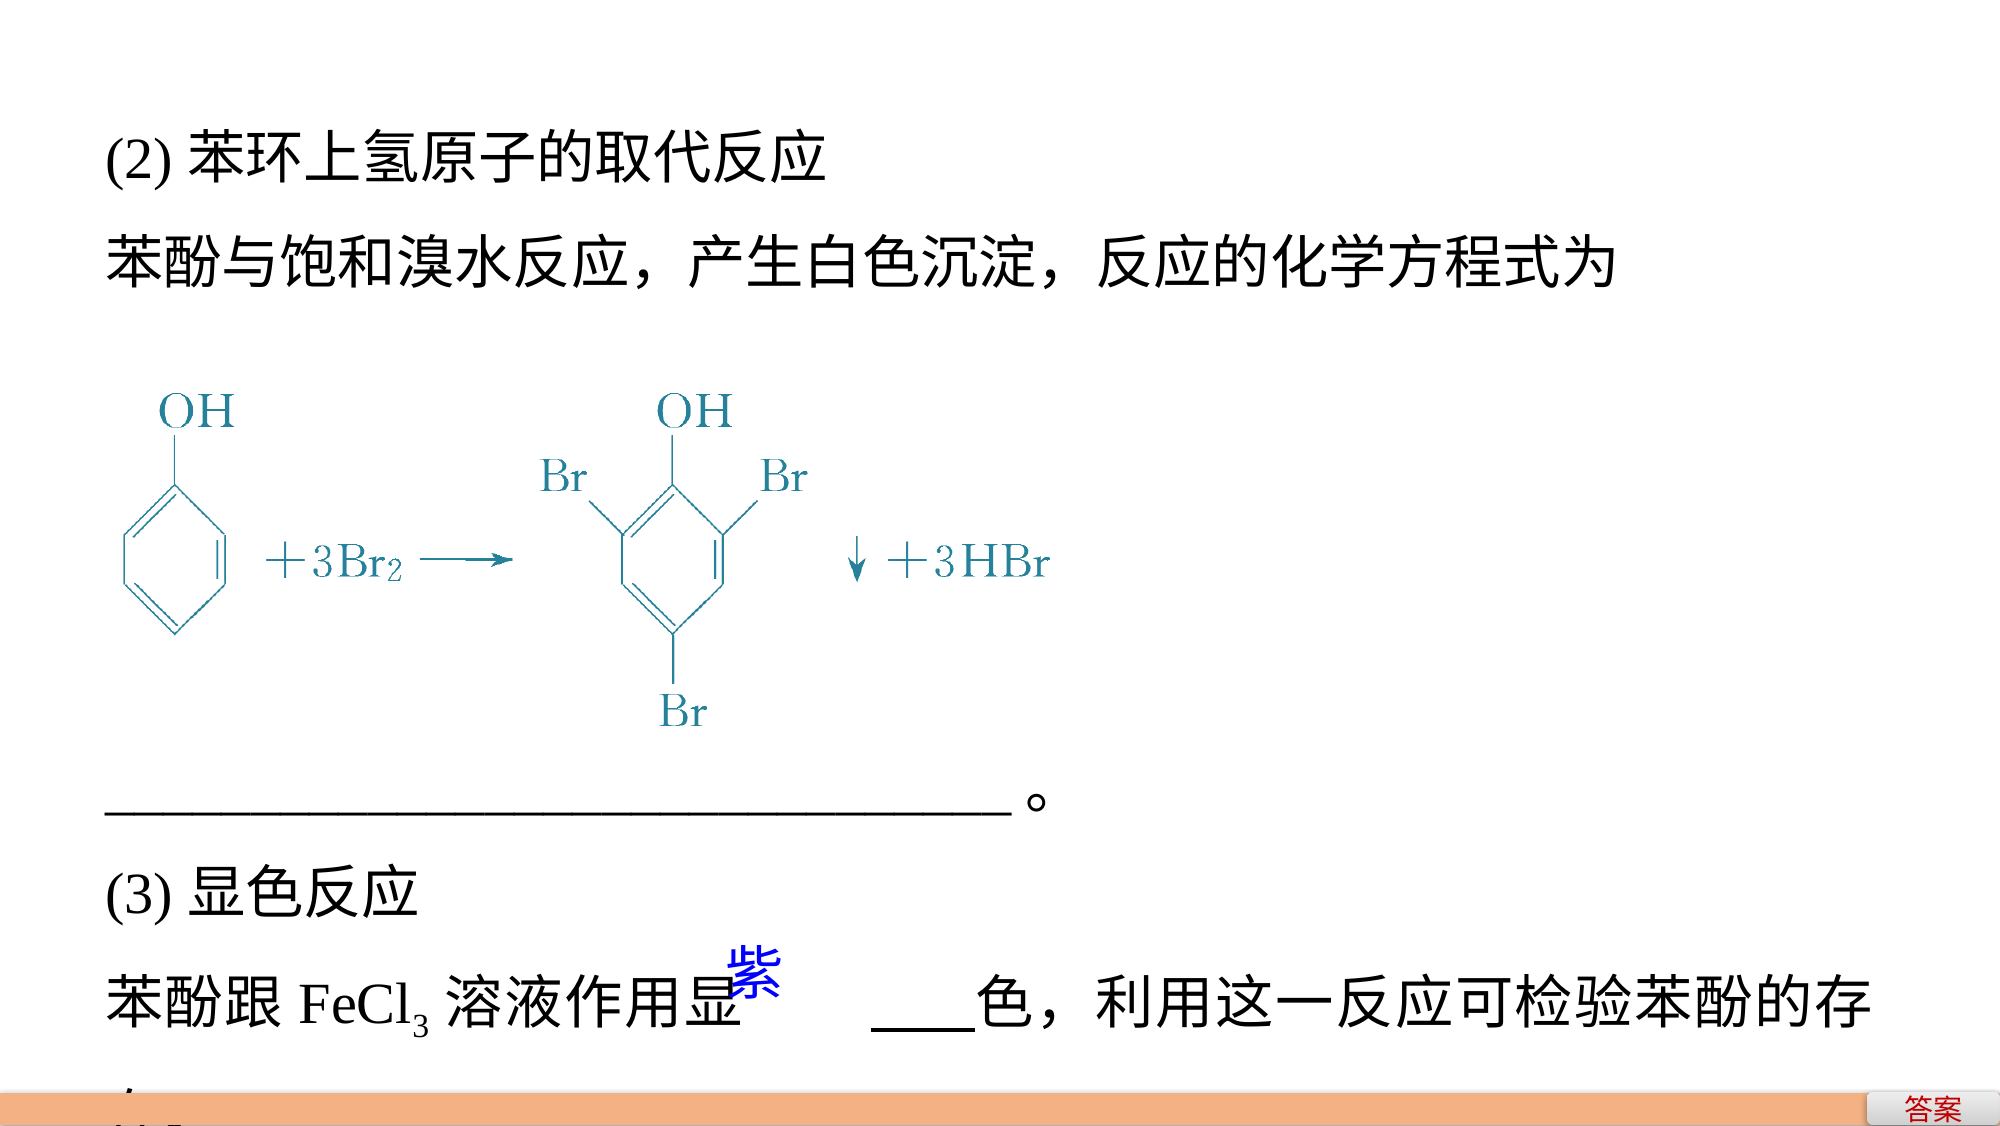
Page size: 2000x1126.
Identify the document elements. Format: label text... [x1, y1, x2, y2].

picture [90, 376, 1057, 750]
text_box 答案 [1866, 1091, 2000, 1126]
text_box (2)苯环上氢原子的取代反应 苯酚与饱和溴水反应，产生白色沉淀，反应的化学方程式为 _______________________________。­­­ (3)显色反应 苯酚跟FeCl3溶液作用显 色，利用这一反应可检验苯酚的存在。 [90, 78, 1888, 1091]
text_box 紫 [710, 928, 799, 1014]
text_box [0, 1092, 1866, 1126]
